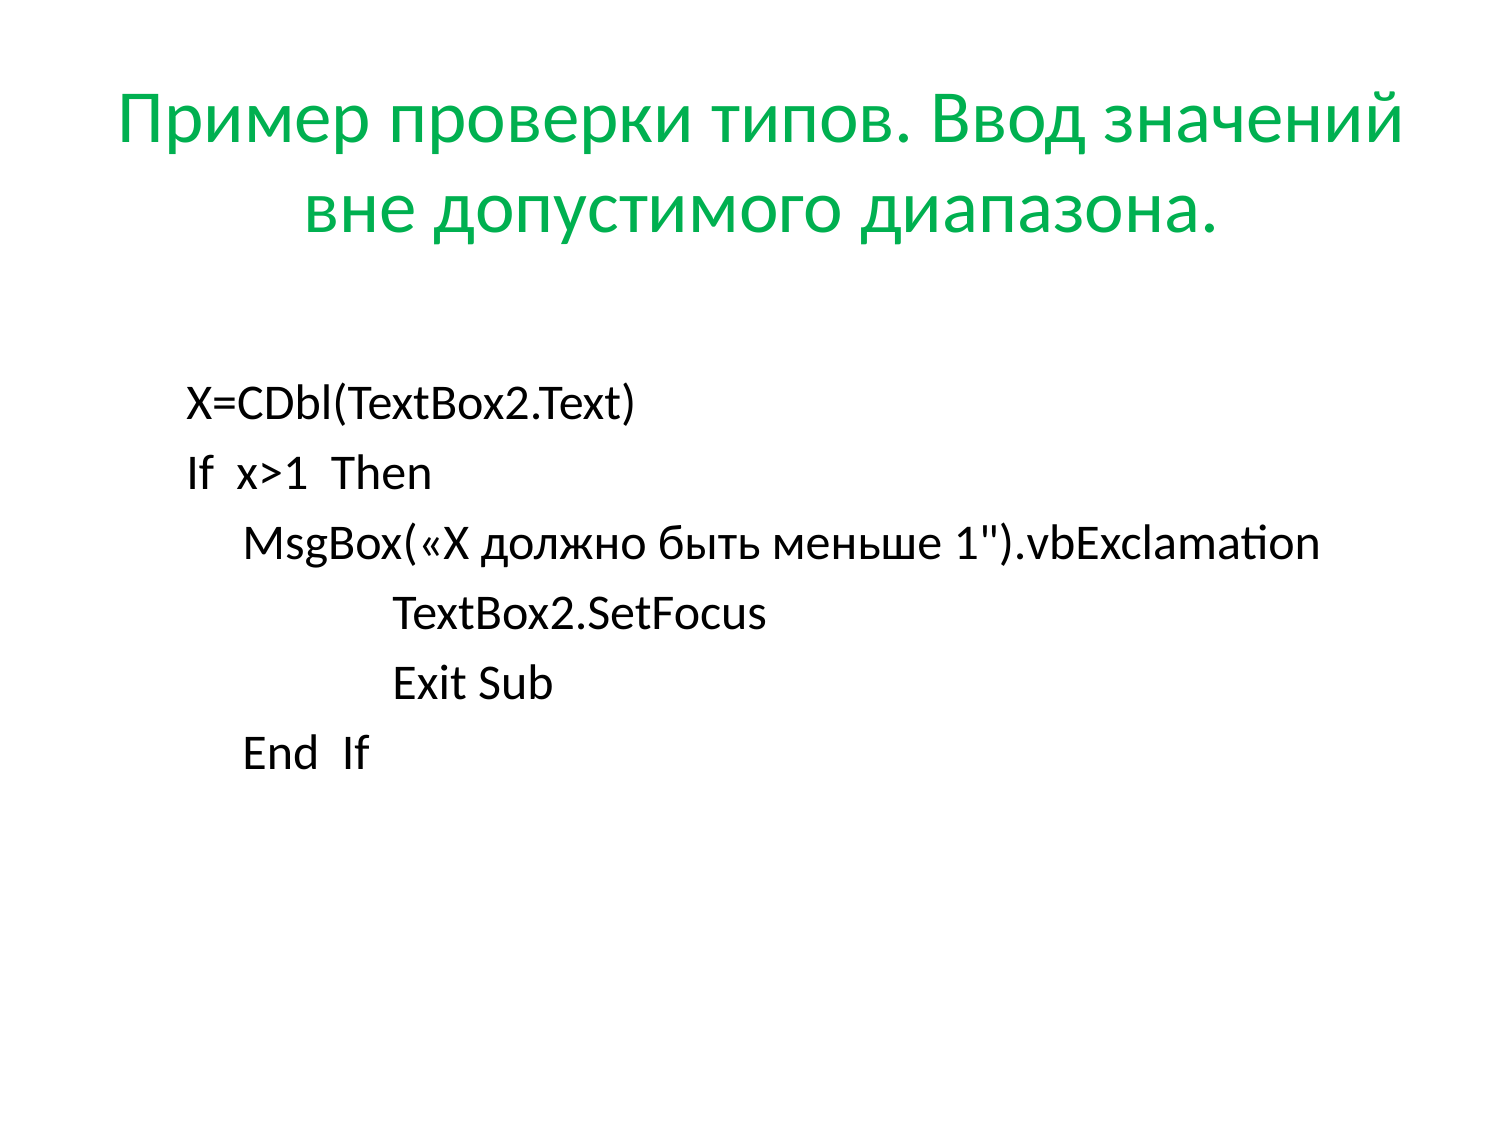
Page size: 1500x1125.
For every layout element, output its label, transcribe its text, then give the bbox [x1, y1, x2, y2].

list X=CDbl(TextBox2.Text) If x>1 Then MsgBox(«Х должно быть меньше 1").vbExclamation TextBox2.SetFocus Exit Sub End If [170, 361, 1400, 1037]
title Пример проверки типов. Ввод значений вне допустимого диапазона. [64, 41, 1459, 275]
